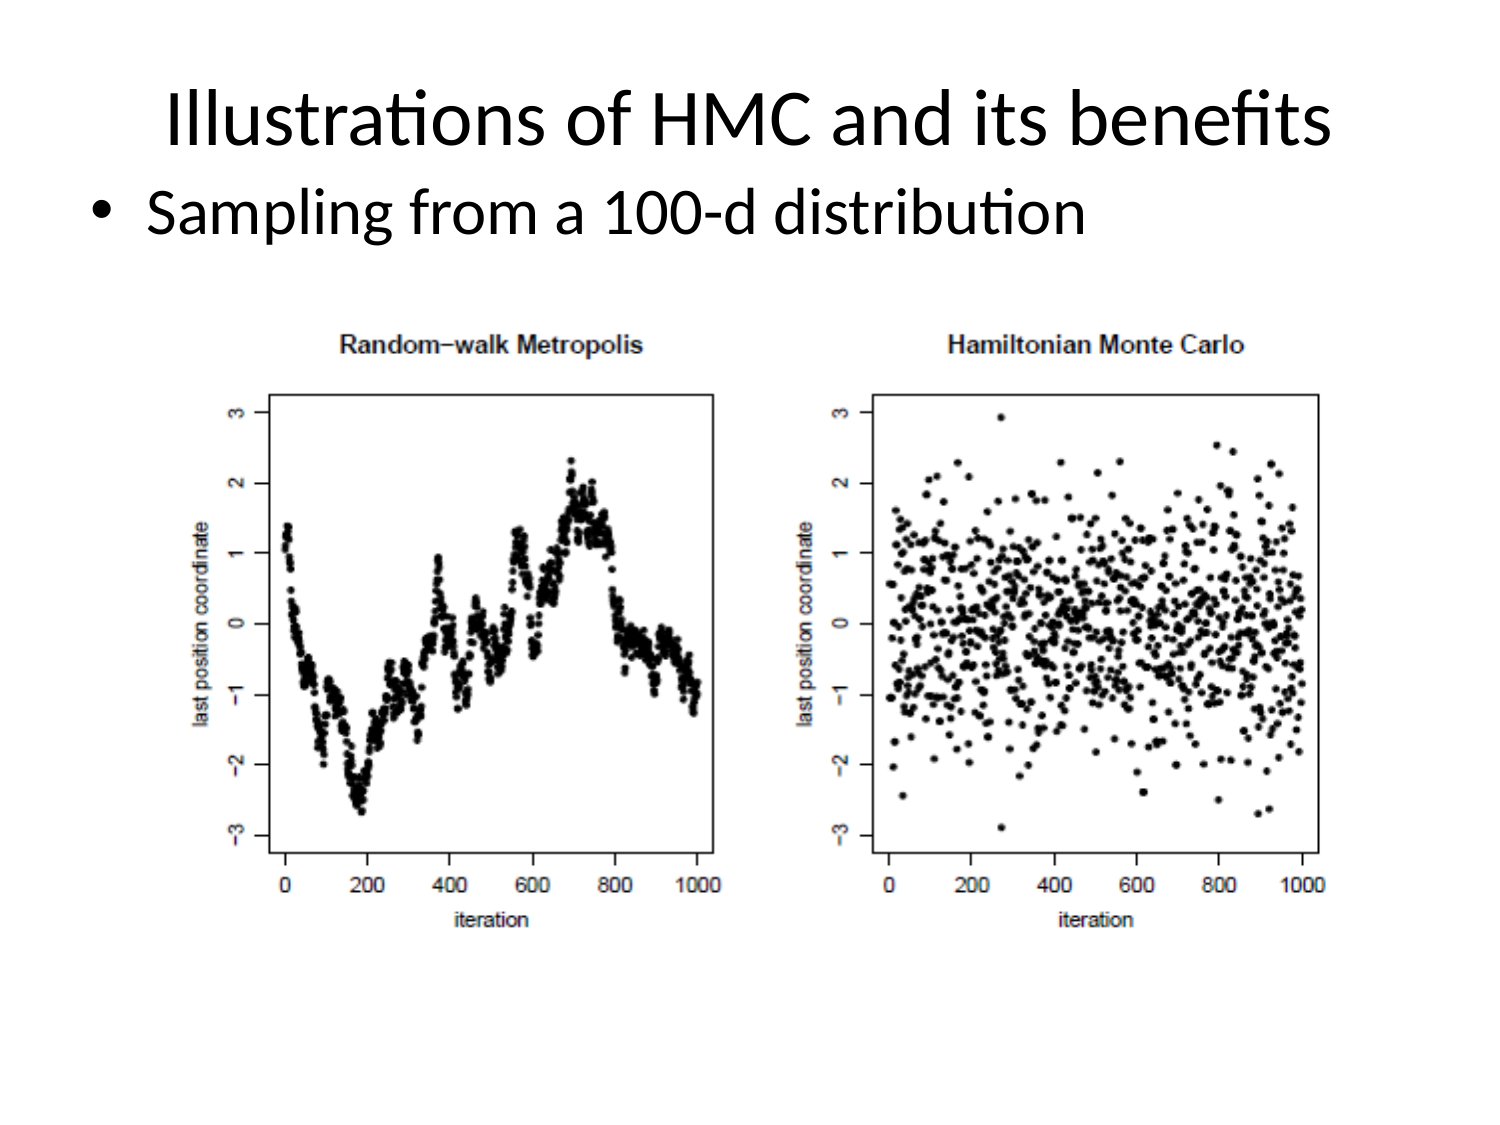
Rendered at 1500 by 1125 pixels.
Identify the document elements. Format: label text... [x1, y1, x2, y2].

list Sampling from a 100-d distribution [75, 207, 1425, 1083]
title Illustrations of HMC and its benefits [75, 19, 1425, 207]
picture [135, 302, 1343, 941]
